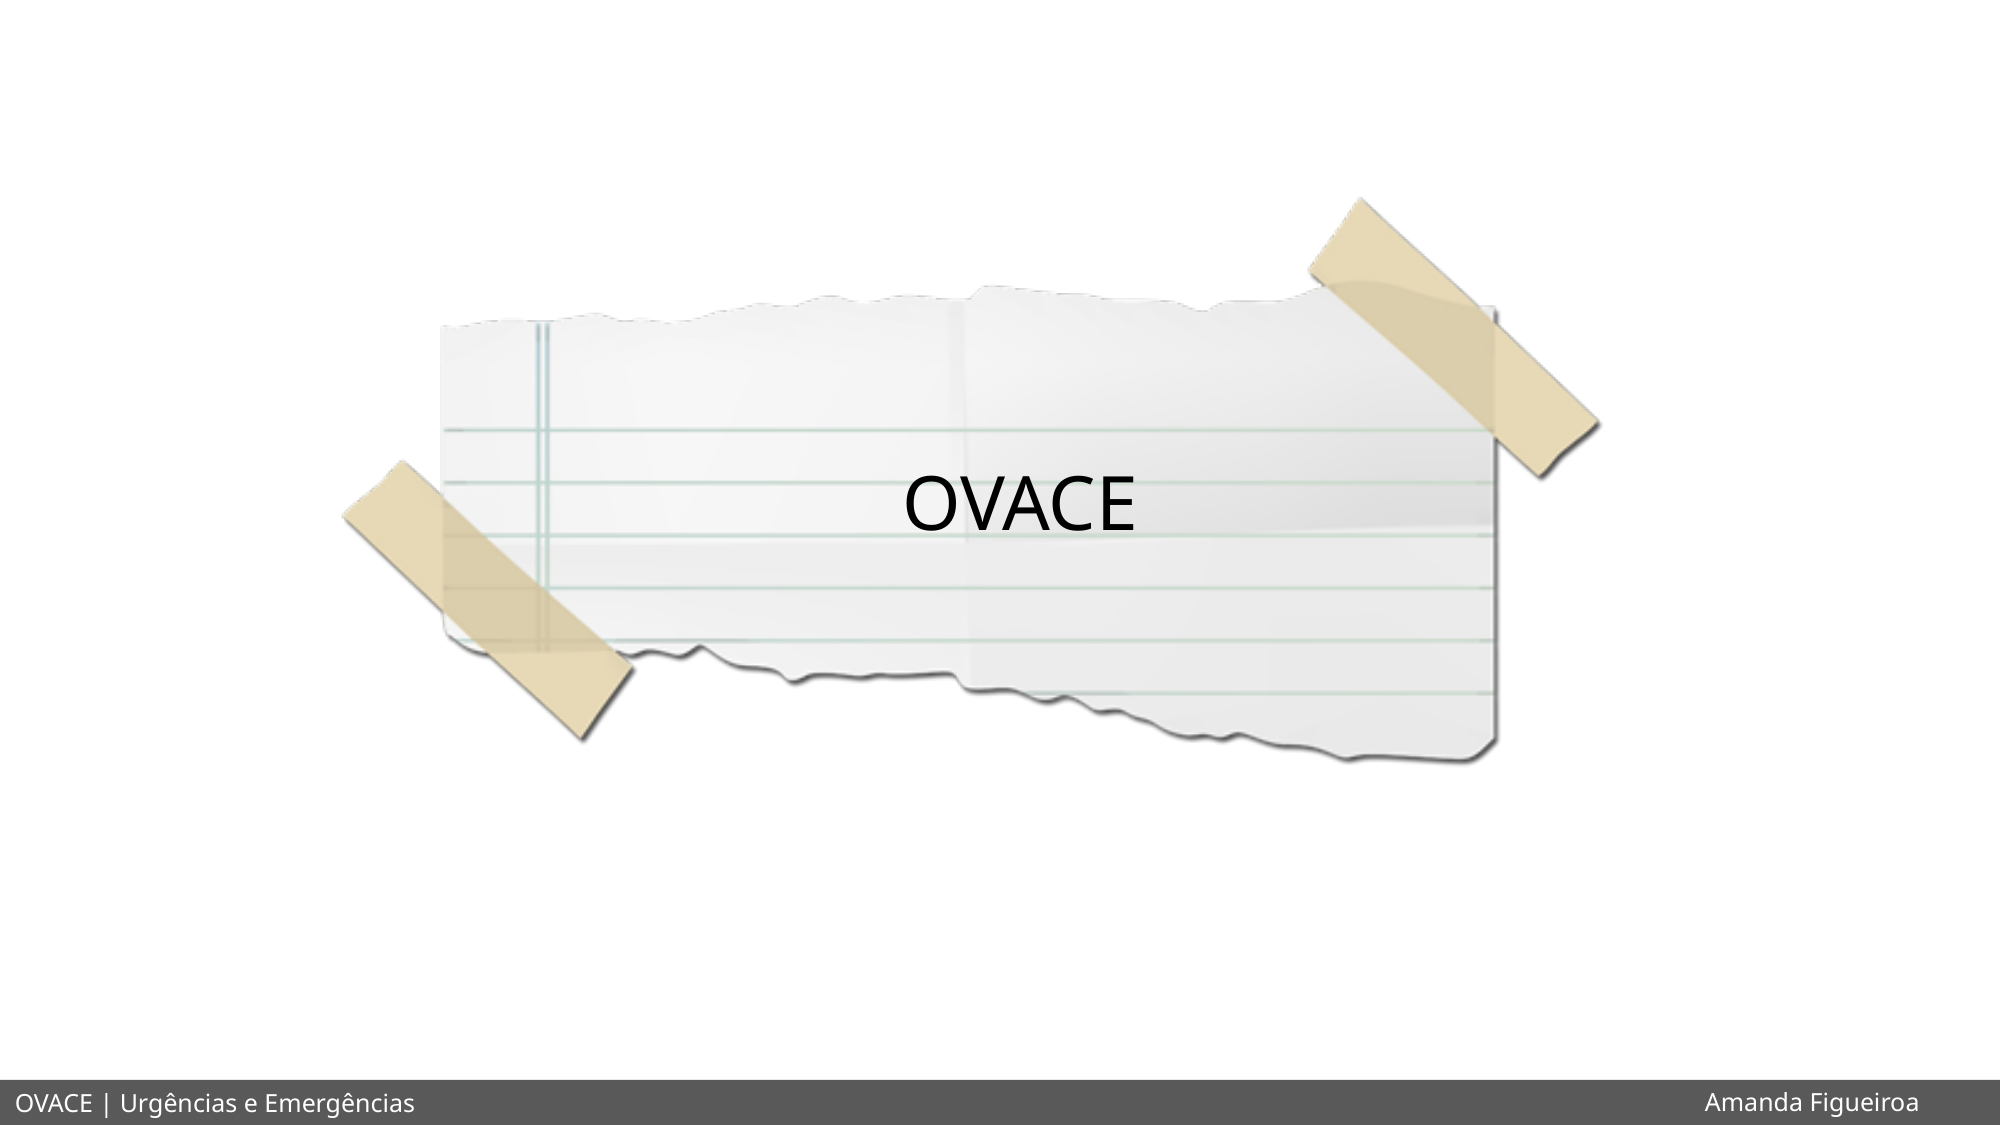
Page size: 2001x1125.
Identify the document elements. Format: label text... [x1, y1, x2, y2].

text_box OVACE | Urgências e Emergências [0, 1080, 735, 1125]
picture [316, 191, 1622, 802]
text_box [0, 1079, 1624, 1125]
text_box Amanda Figueiroa [1624, 1079, 2000, 1125]
